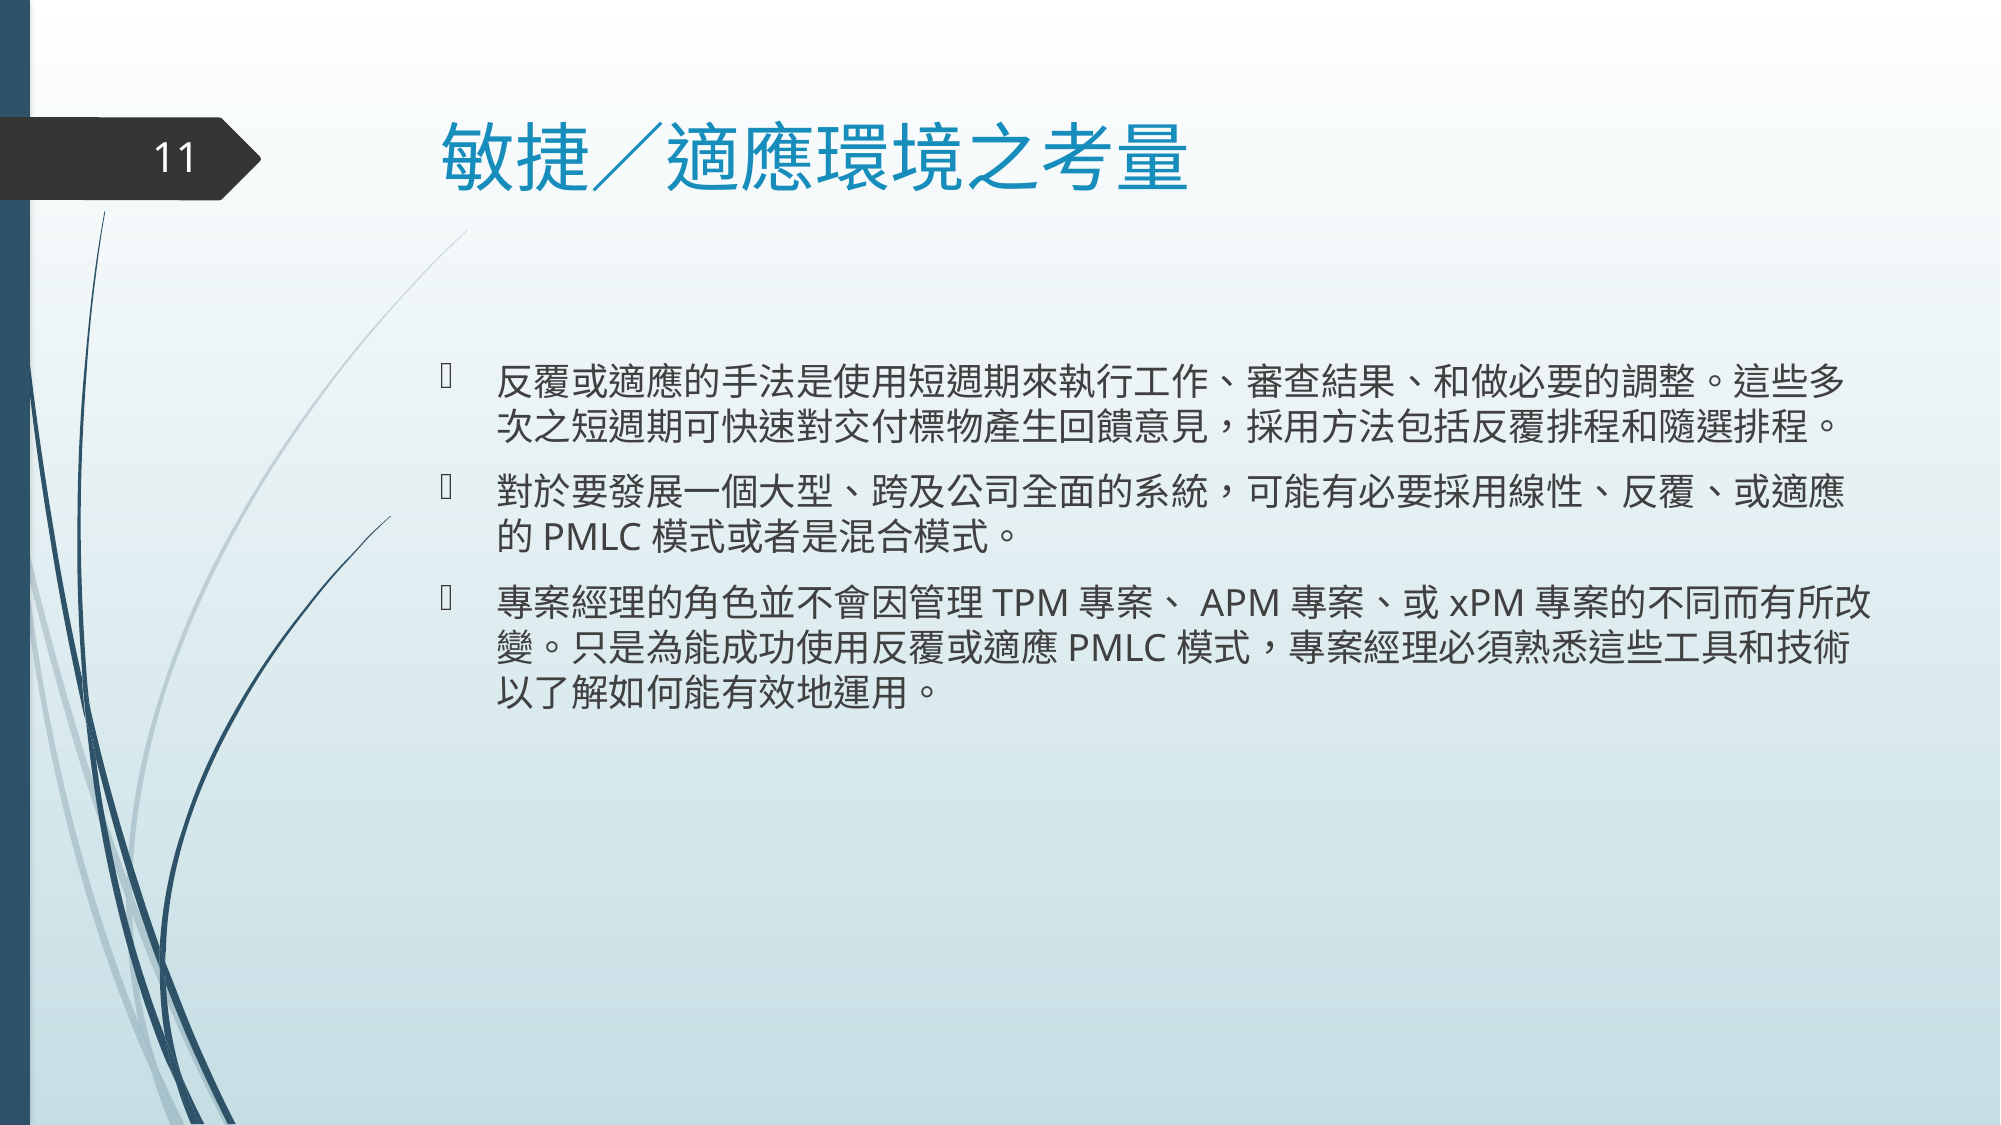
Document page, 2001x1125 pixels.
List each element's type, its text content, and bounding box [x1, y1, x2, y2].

slide_number 11 [87, 129, 216, 190]
list 反覆或適應的手法是使用短週期來執行工作、審查結果、和做必要的調整。這些多次之短週期可快速對交付標物產生回饋意見，採用方法包括反覆排程和隨選排程。 對於要發展一個大型、跨及公司全面的系統，可能有必要採用線性、反覆、或適應的PMLC模式或者是混合模式。 專案經理的角色並不會因管理TPM專案、APM專案、或xPM專案的不同而有所改變。只是為能成功使用反覆或適應PMLC模式，專案經理必須熟悉這些工具和技術以了解如何能有效地運用。 [424, 350, 1888, 970]
title 敏捷／適應環境之考量 [425, 102, 1888, 313]
